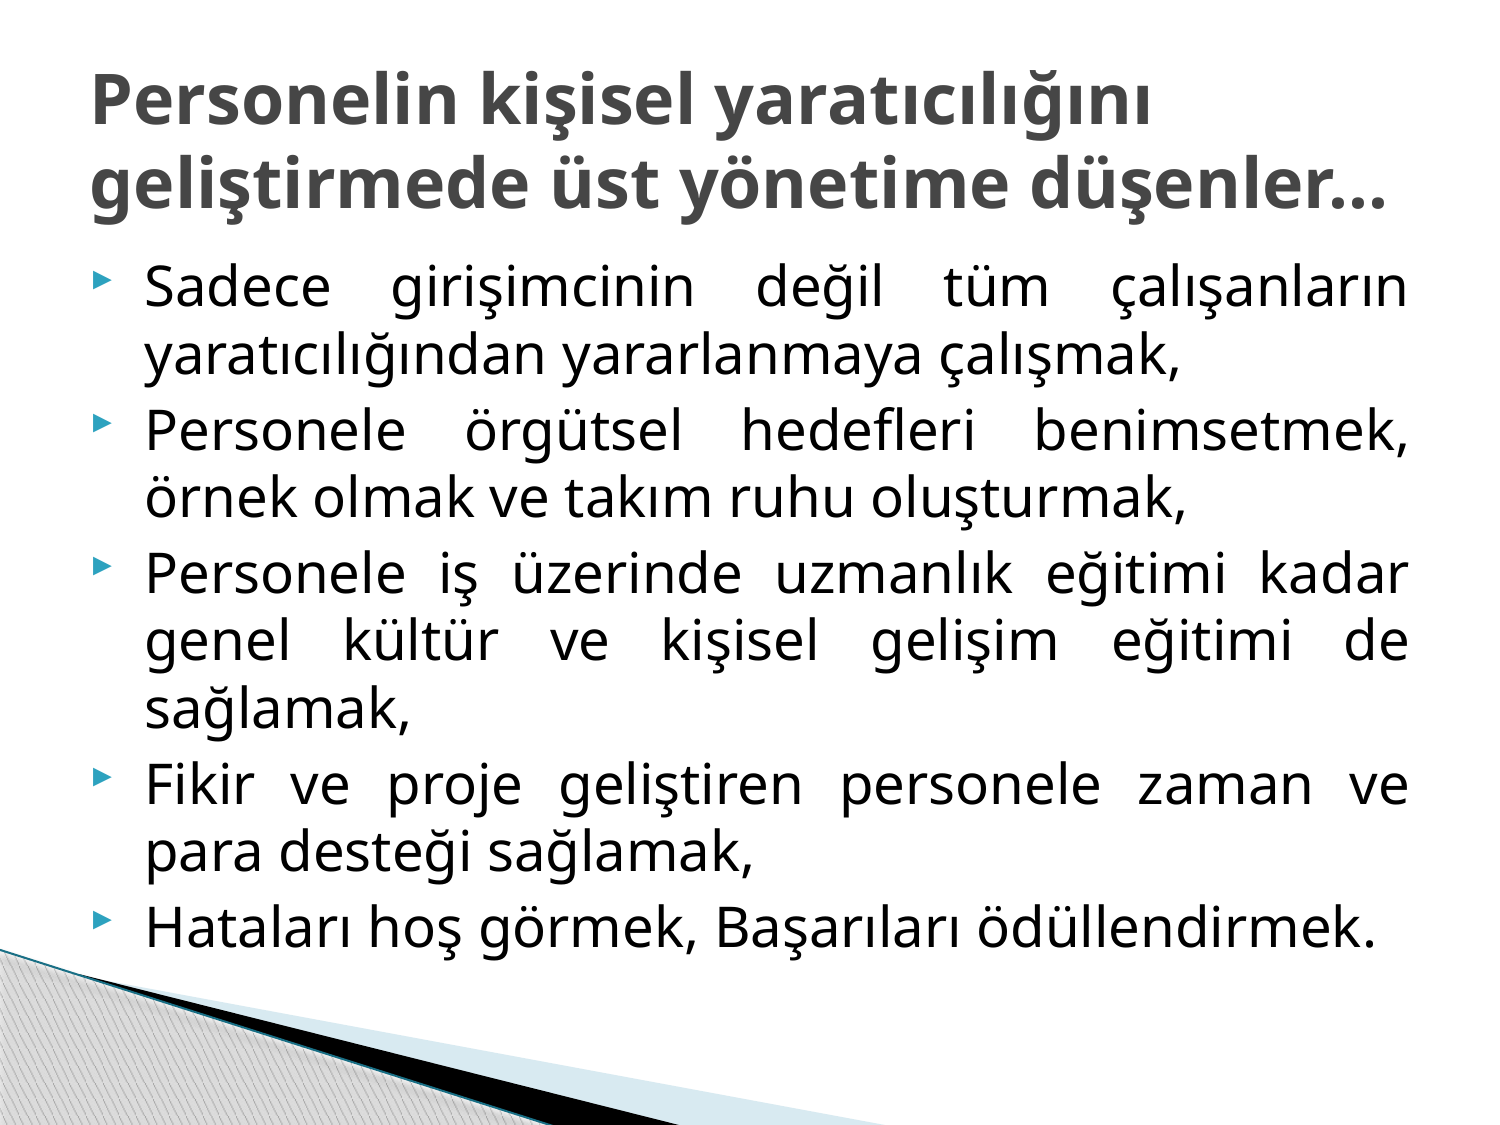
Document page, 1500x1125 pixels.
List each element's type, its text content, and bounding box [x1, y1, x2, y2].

list Sadece girişimcinin değil tüm çalışanların yaratıcılığından yararlanmaya çalışmak, Personele örgütsel hedefleri benimsetmek, örnek olmak ve takım ruhu oluşturmak, Personele iş üzerinde uzmanlık eğitimi kadar genel kültür ve kişisel gelişim eğitimi de sağlamak, Fikir ve proje geliştiren personele zaman ve para desteği sağlamak, Hataları hoş görmek, Başarıları ödüllendirmek. [75, 243, 1425, 986]
title Personelin kişisel yaratıcılığını geliştirmede üst yönetime düşenler... [75, 45, 1425, 233]
